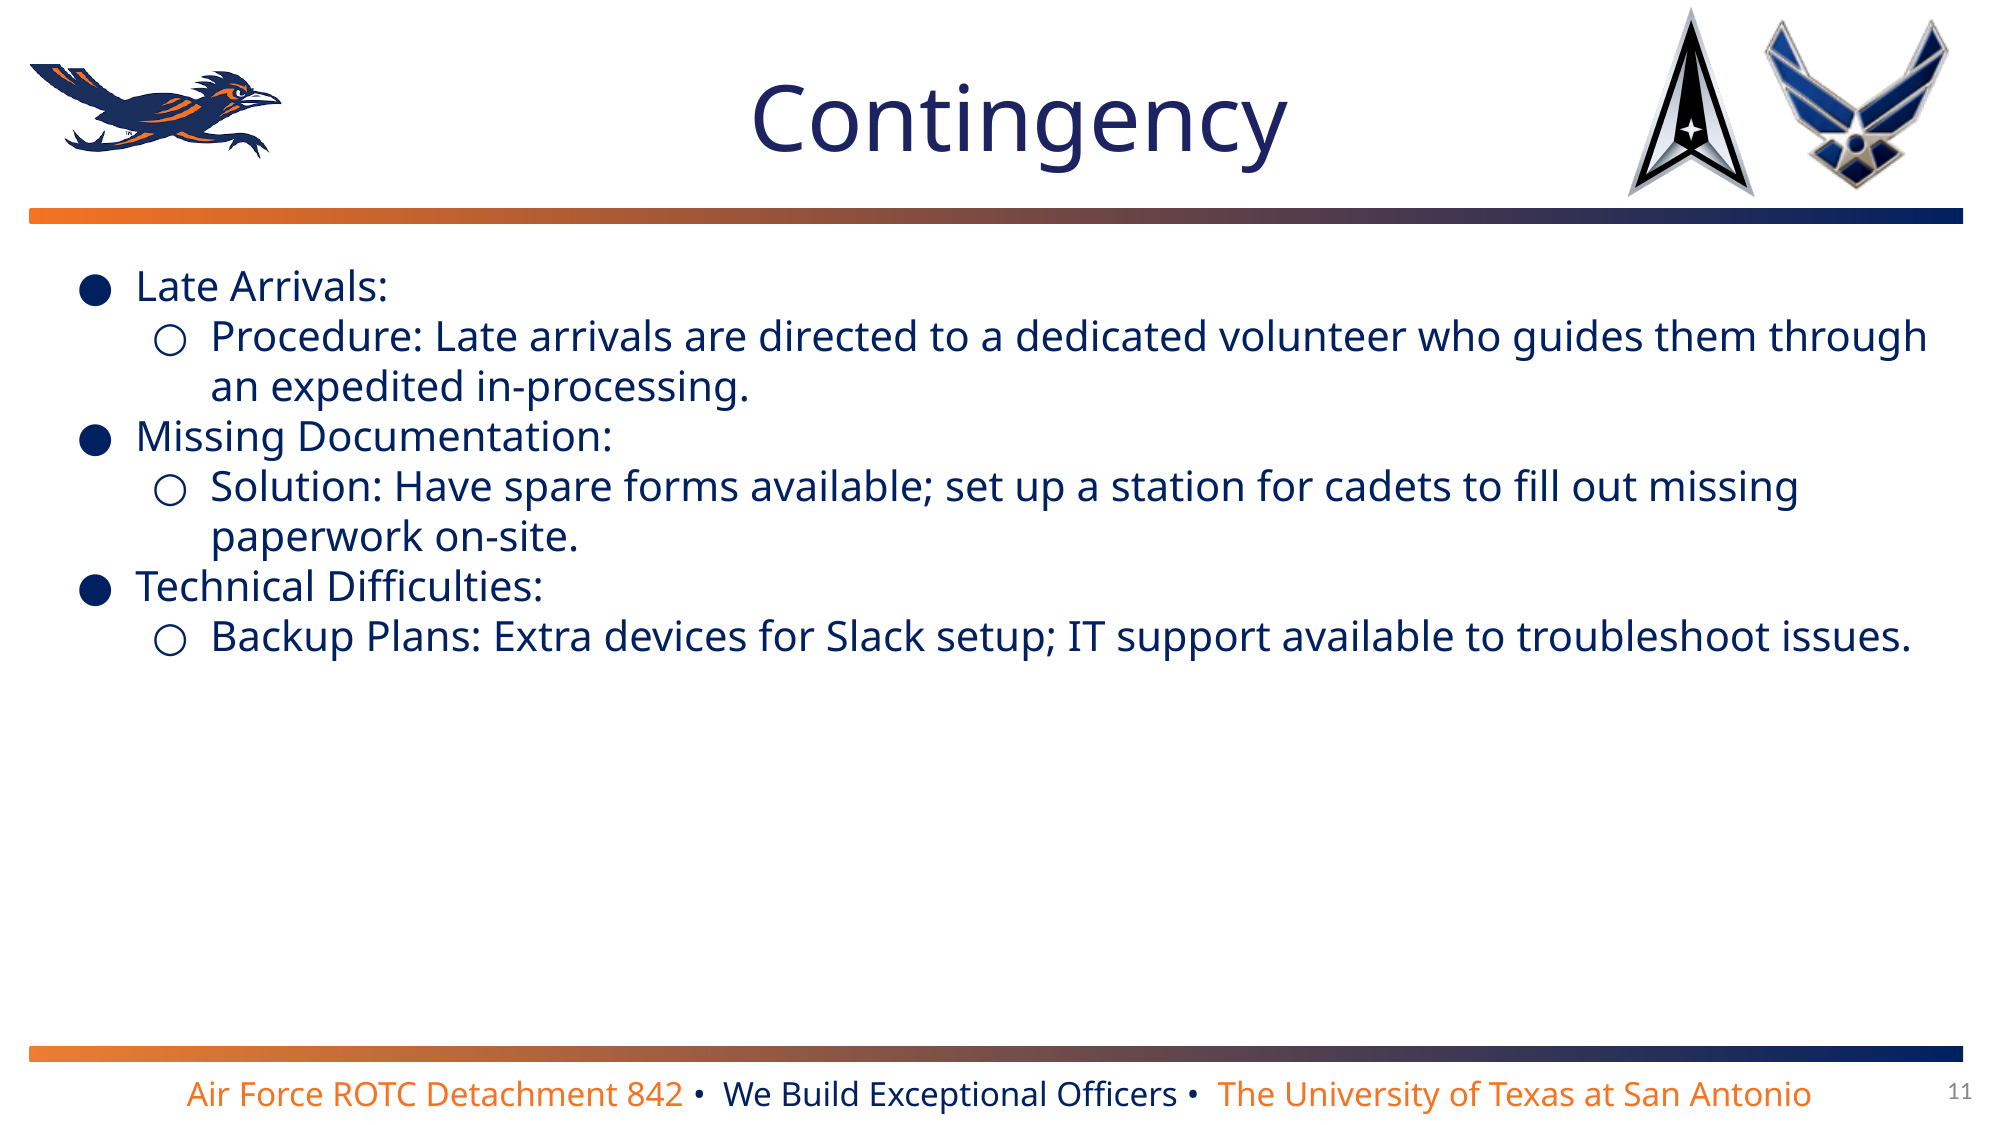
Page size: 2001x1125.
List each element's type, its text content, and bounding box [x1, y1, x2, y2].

picture [29, 64, 282, 161]
text_box [1726, 214, 1964, 224]
text_box Contingency [313, 52, 1726, 244]
picture [1614, 0, 1988, 210]
slide_number ‹#› [1745, 1059, 1988, 1120]
text_box [29, 1046, 1964, 1062]
text_box Late Arrivals: Procedure: Late arrivals are directed to a dedicated volunteer who guides them through an expedited in-processing. Missing Documentation: Solution: Have spare forms available; set up a station for cadets to fill out missing paperwork on-site. Technical Difficulties: Backup Plans: Extra devices for Slack setup; IT support available to troubleshoot issues. [45, 244, 1948, 945]
text_box [29, 208, 313, 224]
text_box Air Force ROTC Detachment 842 • We Build Exceptional Officers • The University of Texas at San Antonio [0, 1065, 2000, 1121]
